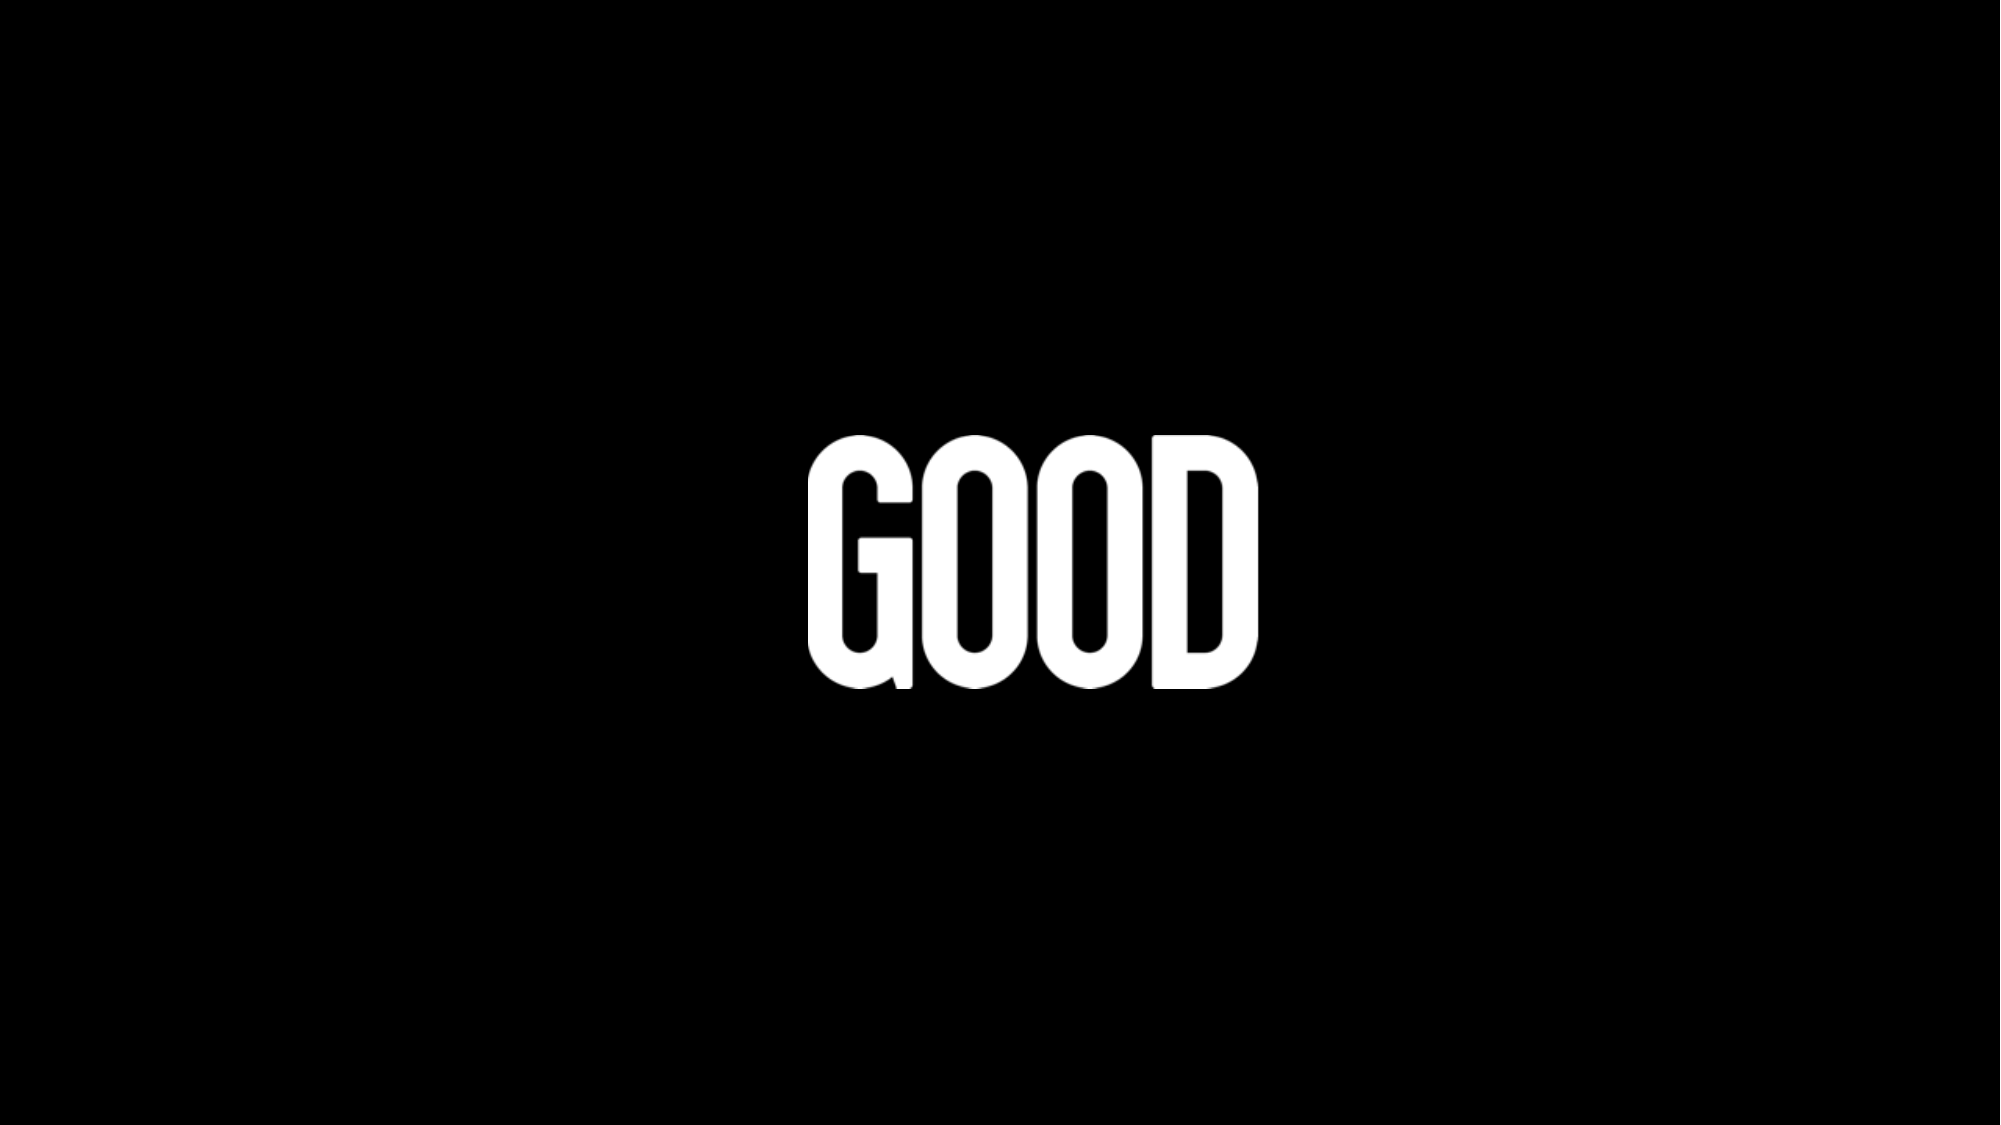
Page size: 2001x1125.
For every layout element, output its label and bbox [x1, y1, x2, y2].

picture [808, 435, 1260, 689]
